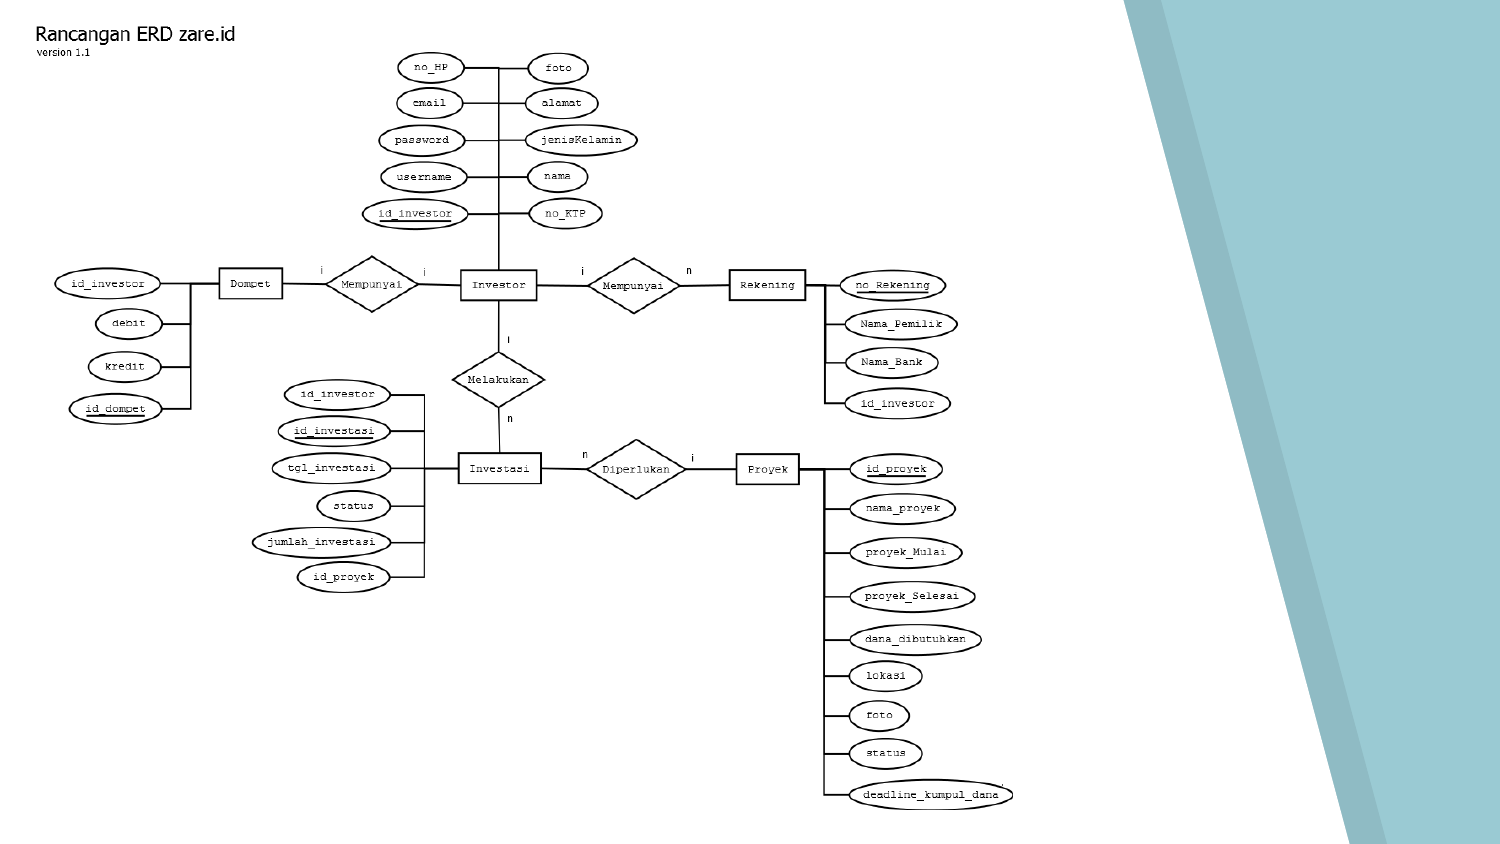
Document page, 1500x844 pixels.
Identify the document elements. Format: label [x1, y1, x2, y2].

picture [35, 21, 1013, 810]
